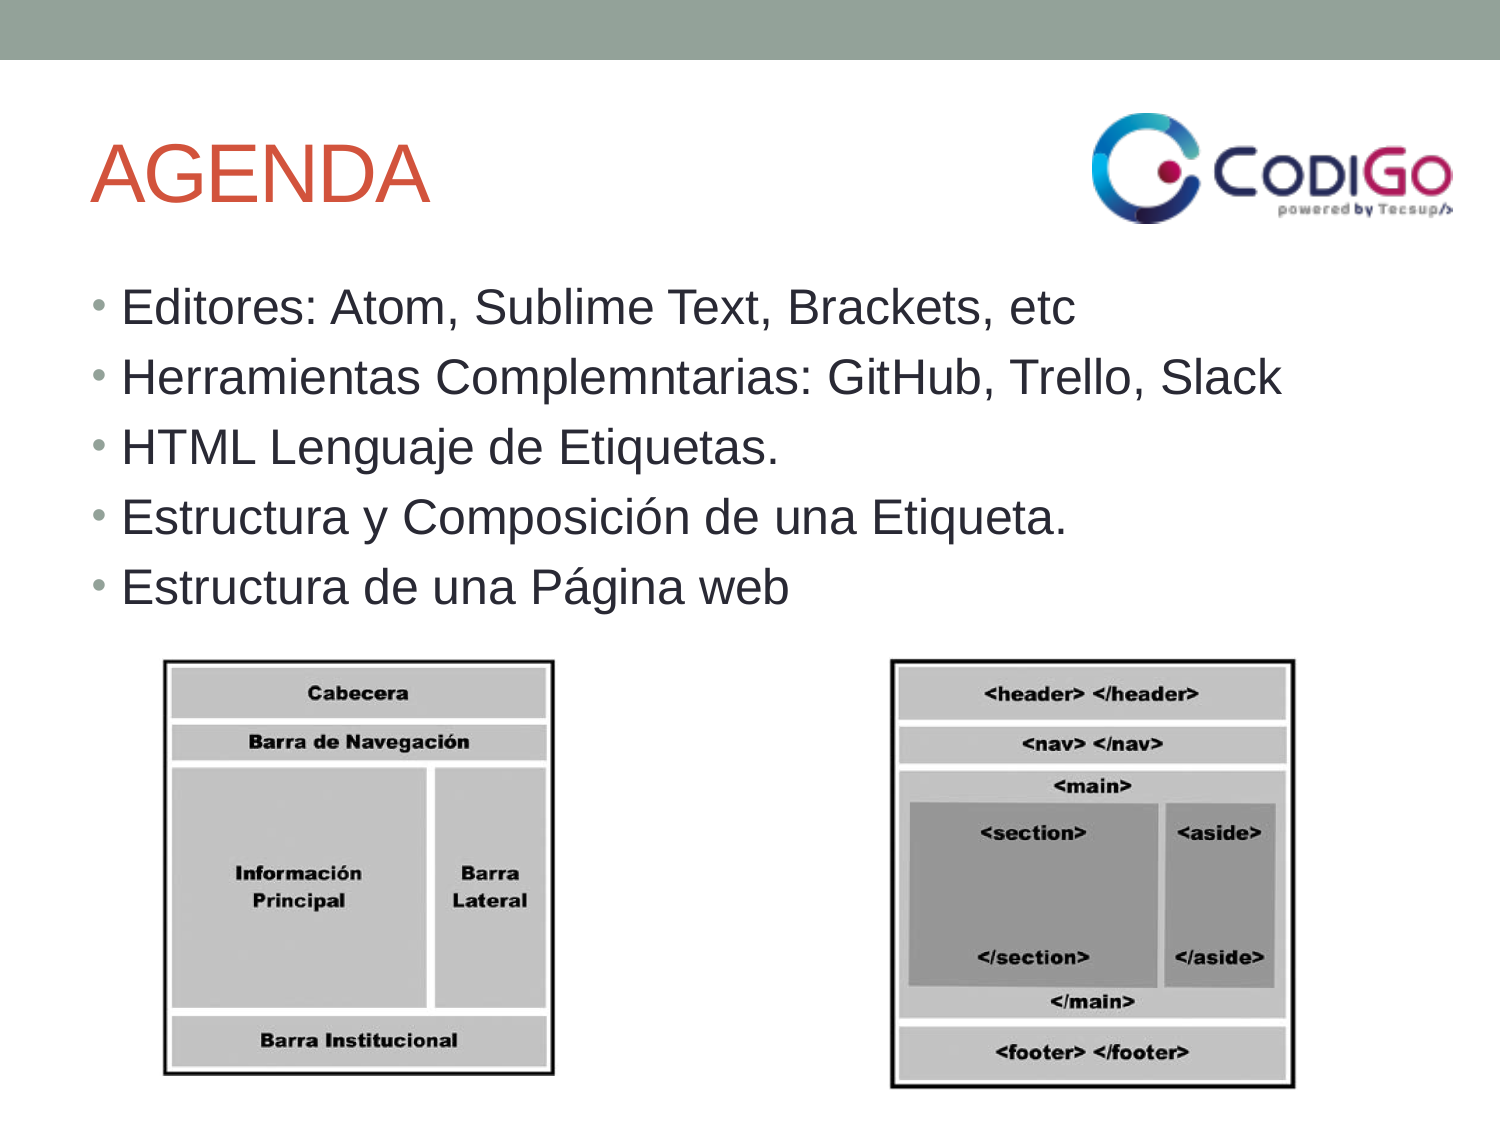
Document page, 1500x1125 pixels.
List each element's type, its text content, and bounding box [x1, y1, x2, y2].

list Editores: Atom, Sublime Text, Brackets, etc Herramientas Complemntarias: GitHub, Trello, Slack HTML Lenguaje de Etiquetas. Estructura y Composición de una Etiqueta. Estructura de una Página web [76, 267, 1427, 1068]
picture [887, 655, 1298, 1090]
picture [1092, 113, 1453, 225]
title AGENDA [75, 87, 1425, 250]
picture [159, 655, 562, 1079]
